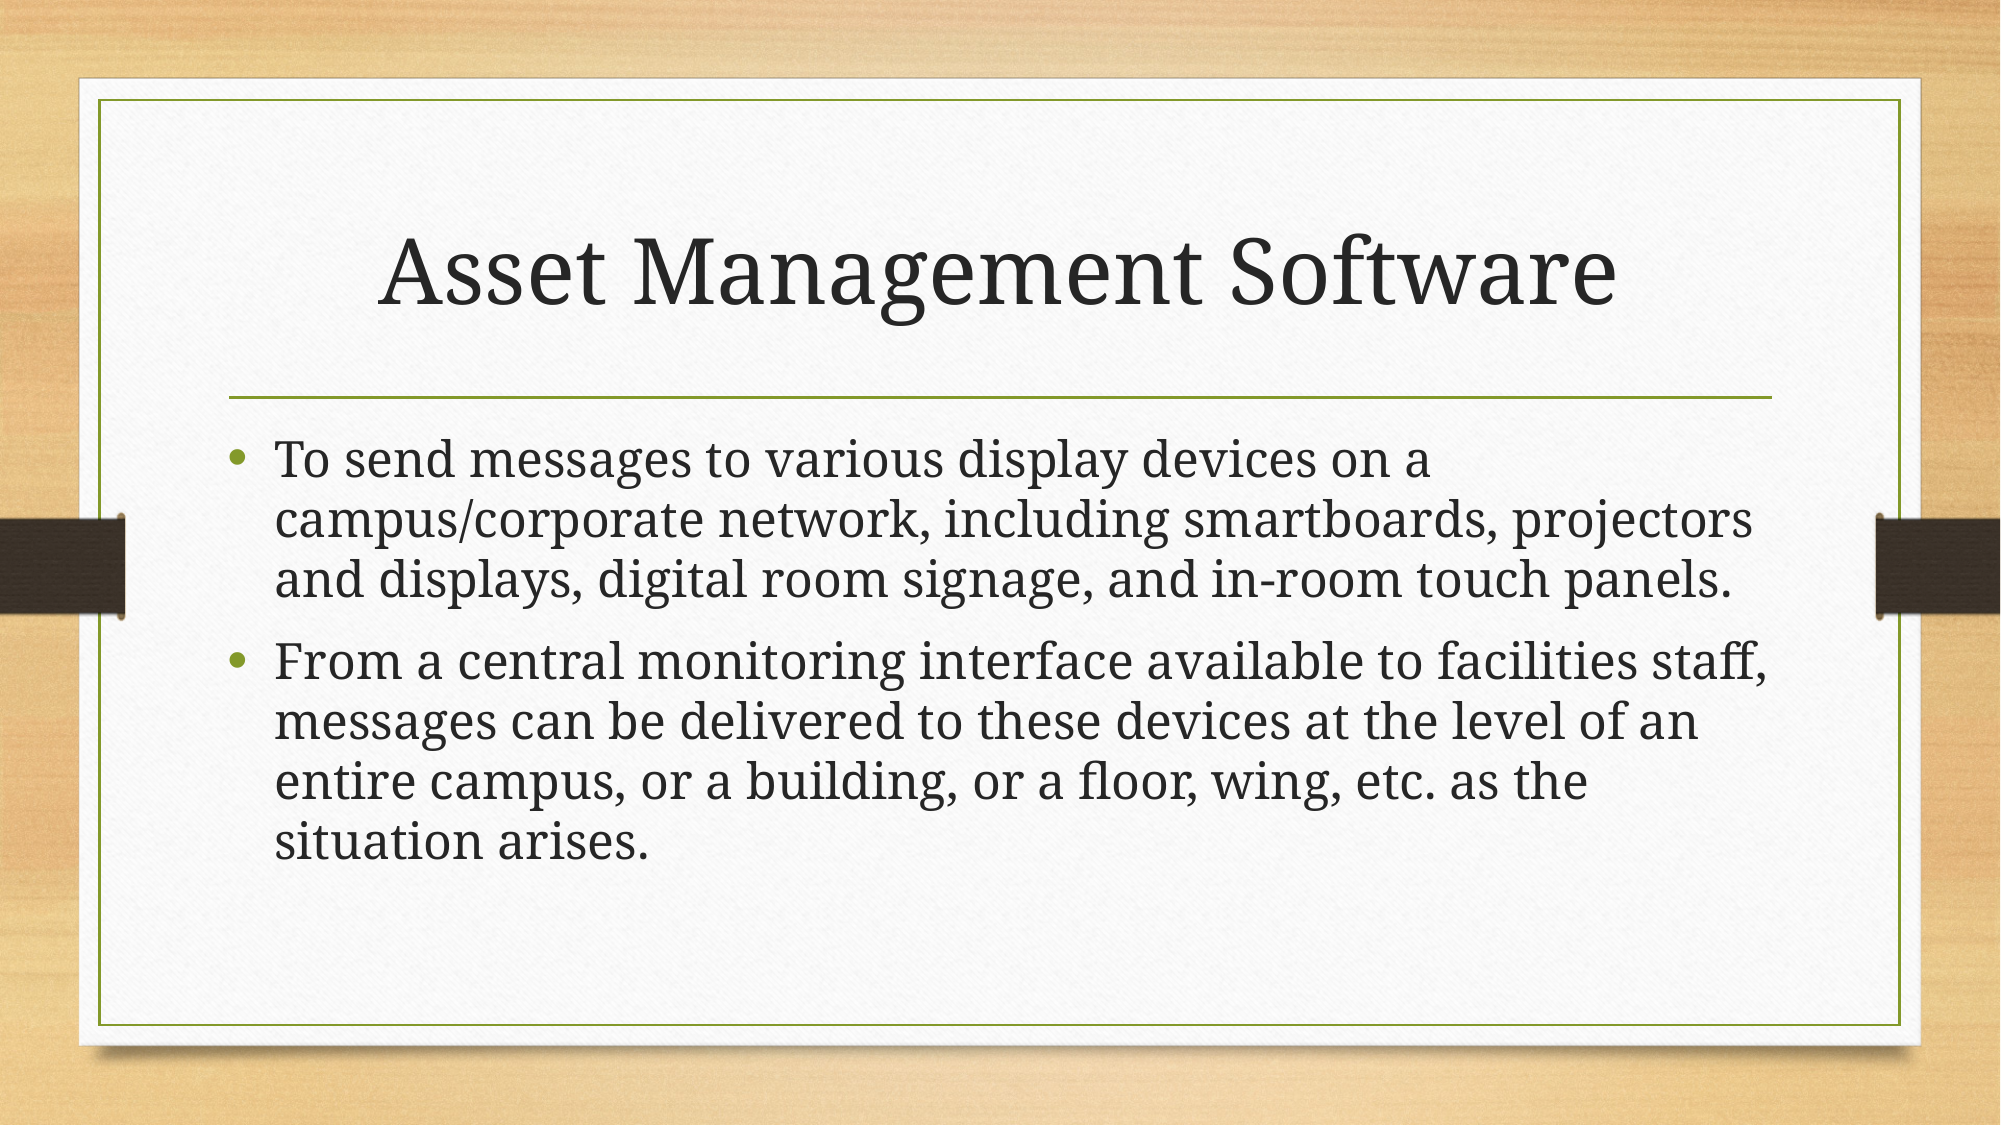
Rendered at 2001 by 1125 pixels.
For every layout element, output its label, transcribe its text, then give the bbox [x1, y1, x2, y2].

picture [0, 0, 2001, 1125]
list To send messages to various display devices on a campus/corporate network, including smartboards, projectors and displays, digital room signage, and in-room touch panels. From a central monitoring interface available to facilities staff, messages can be delivered to these devices at the level of an entire campus, or a building, or a floor, wing, etc. as the situation arises. [212, 419, 1788, 964]
title Asset Management Software [212, 161, 1788, 375]
